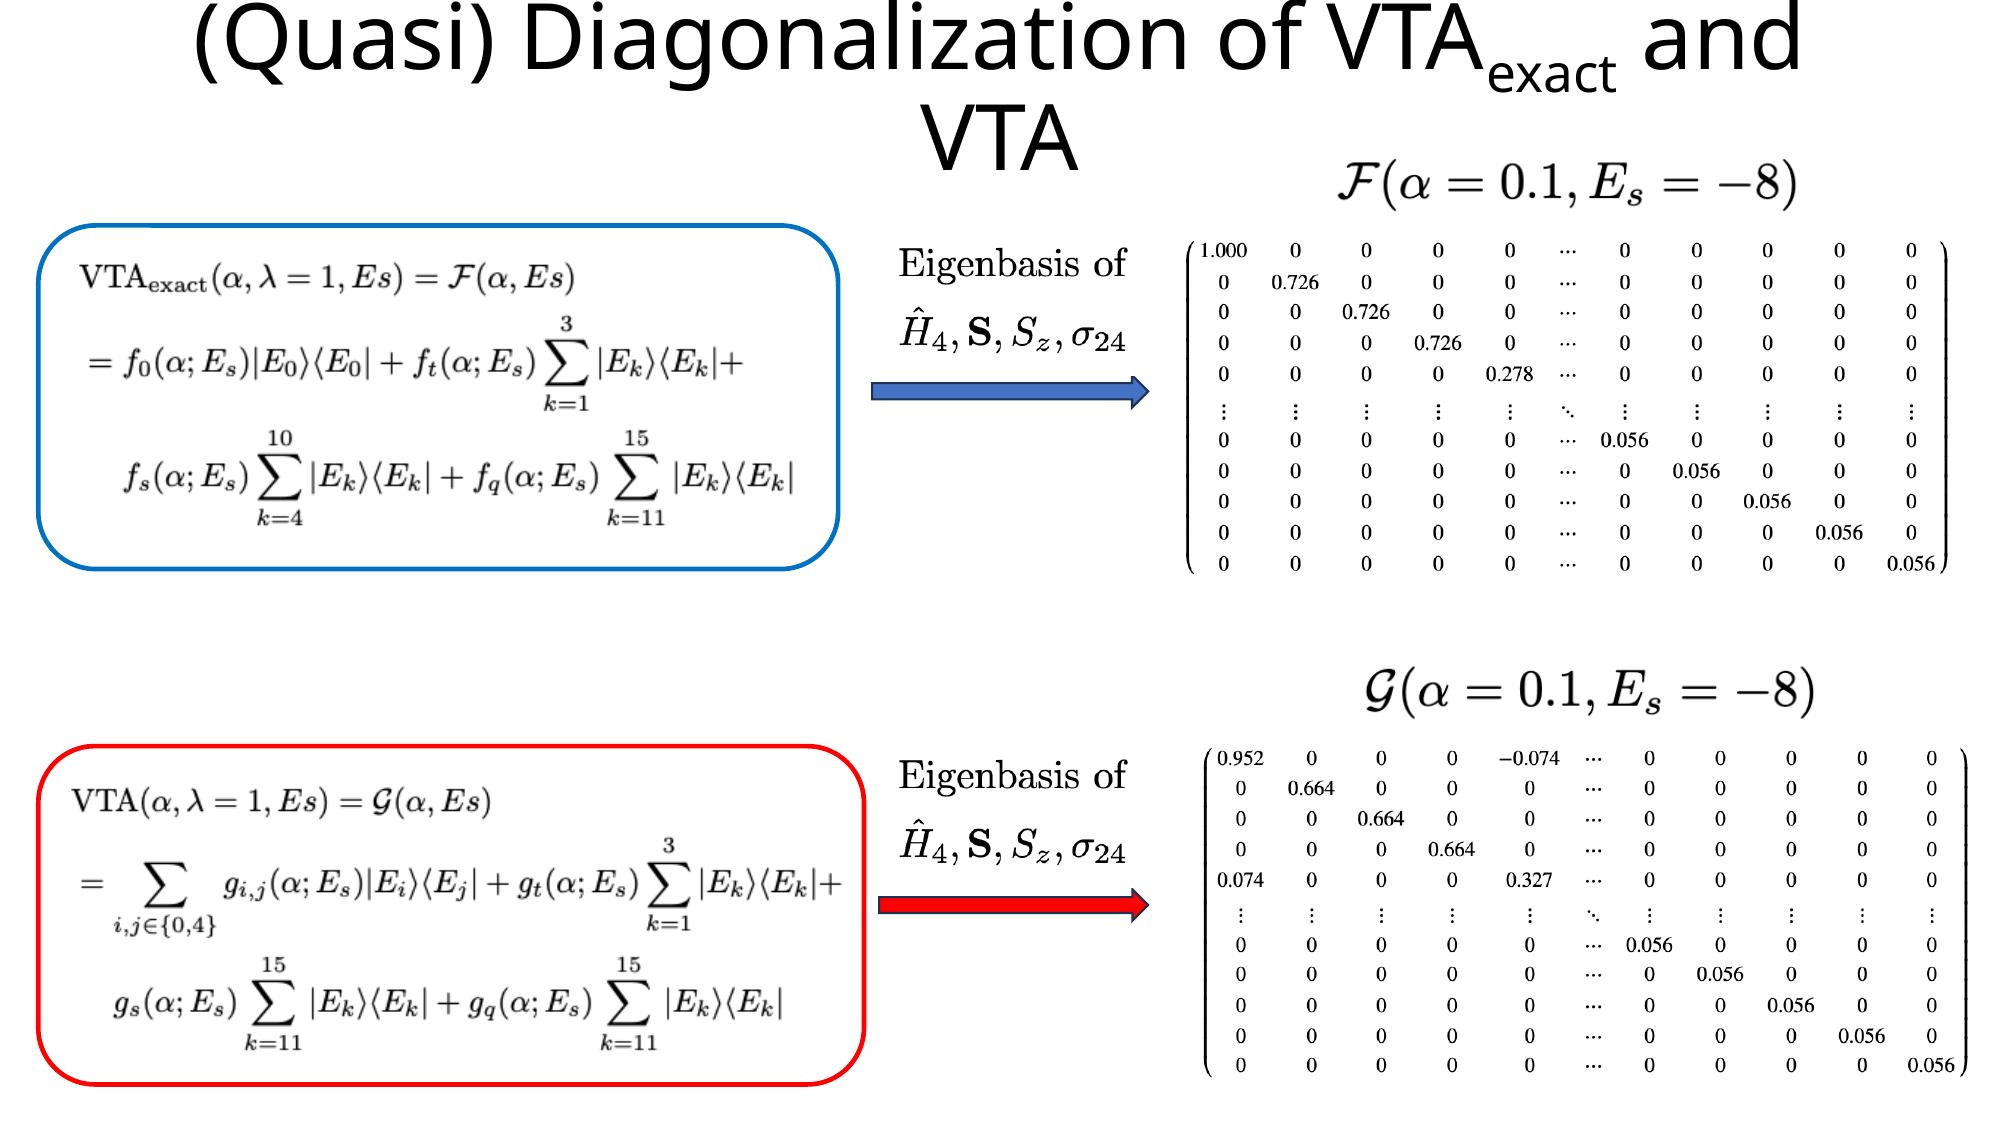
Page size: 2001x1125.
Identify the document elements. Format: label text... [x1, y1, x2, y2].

text_box [37, 224, 840, 571]
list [57, 247, 811, 536]
title (Quasi) Diagonalization of VTAexact and VTA [137, 0, 1863, 194]
picture [879, 225, 1149, 376]
picture [51, 776, 852, 1065]
text_box [37, 745, 866, 1086]
picture [879, 737, 1149, 888]
text_box [878, 888, 1150, 924]
picture [1201, 634, 1972, 1085]
picture [1182, 131, 1953, 580]
text_box [871, 376, 1150, 411]
text_box [500, 532, 1501, 593]
